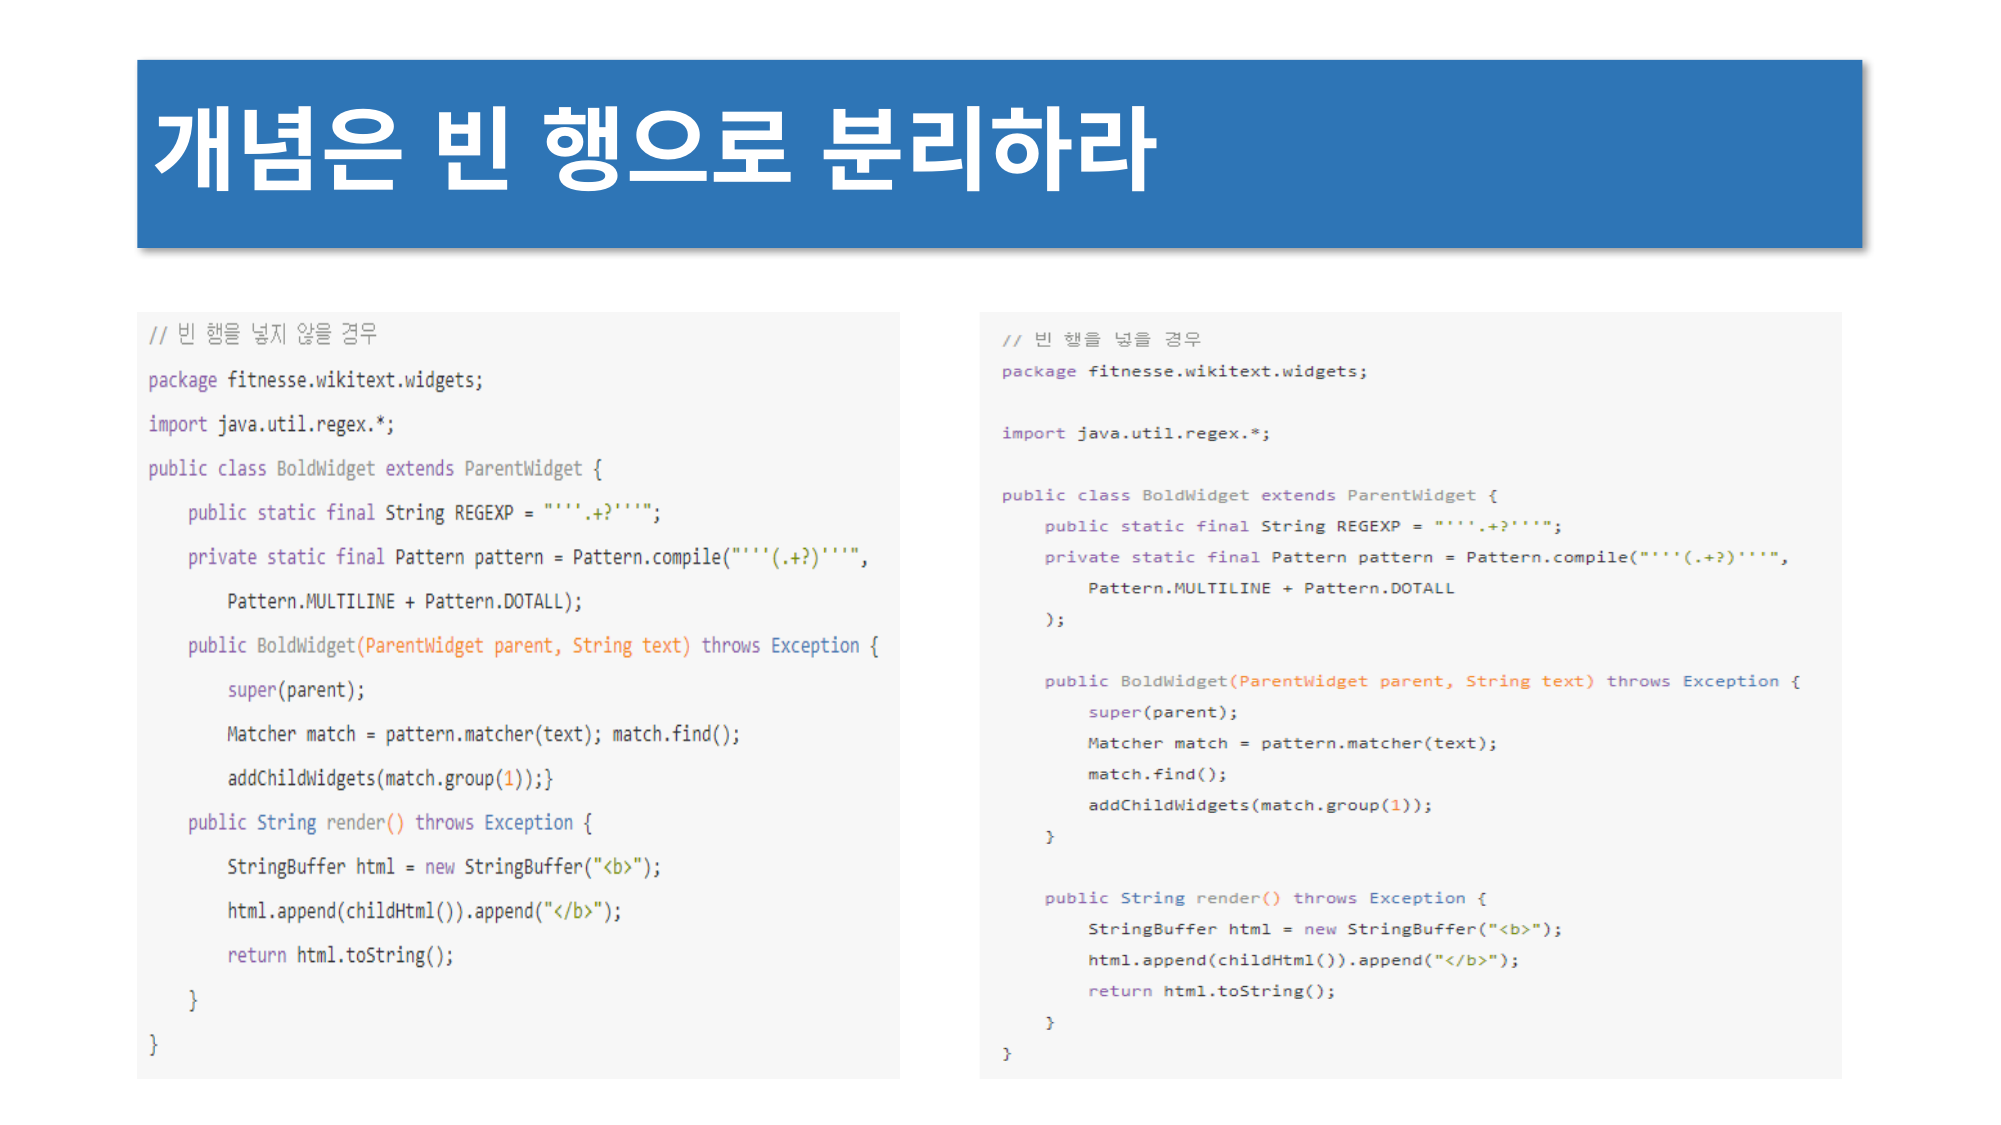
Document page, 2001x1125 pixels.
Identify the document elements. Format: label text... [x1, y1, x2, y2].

picture [977, 312, 1842, 1079]
title 개념은 빈 행으로 분리하라 [137, 59, 1863, 248]
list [137, 312, 901, 1079]
